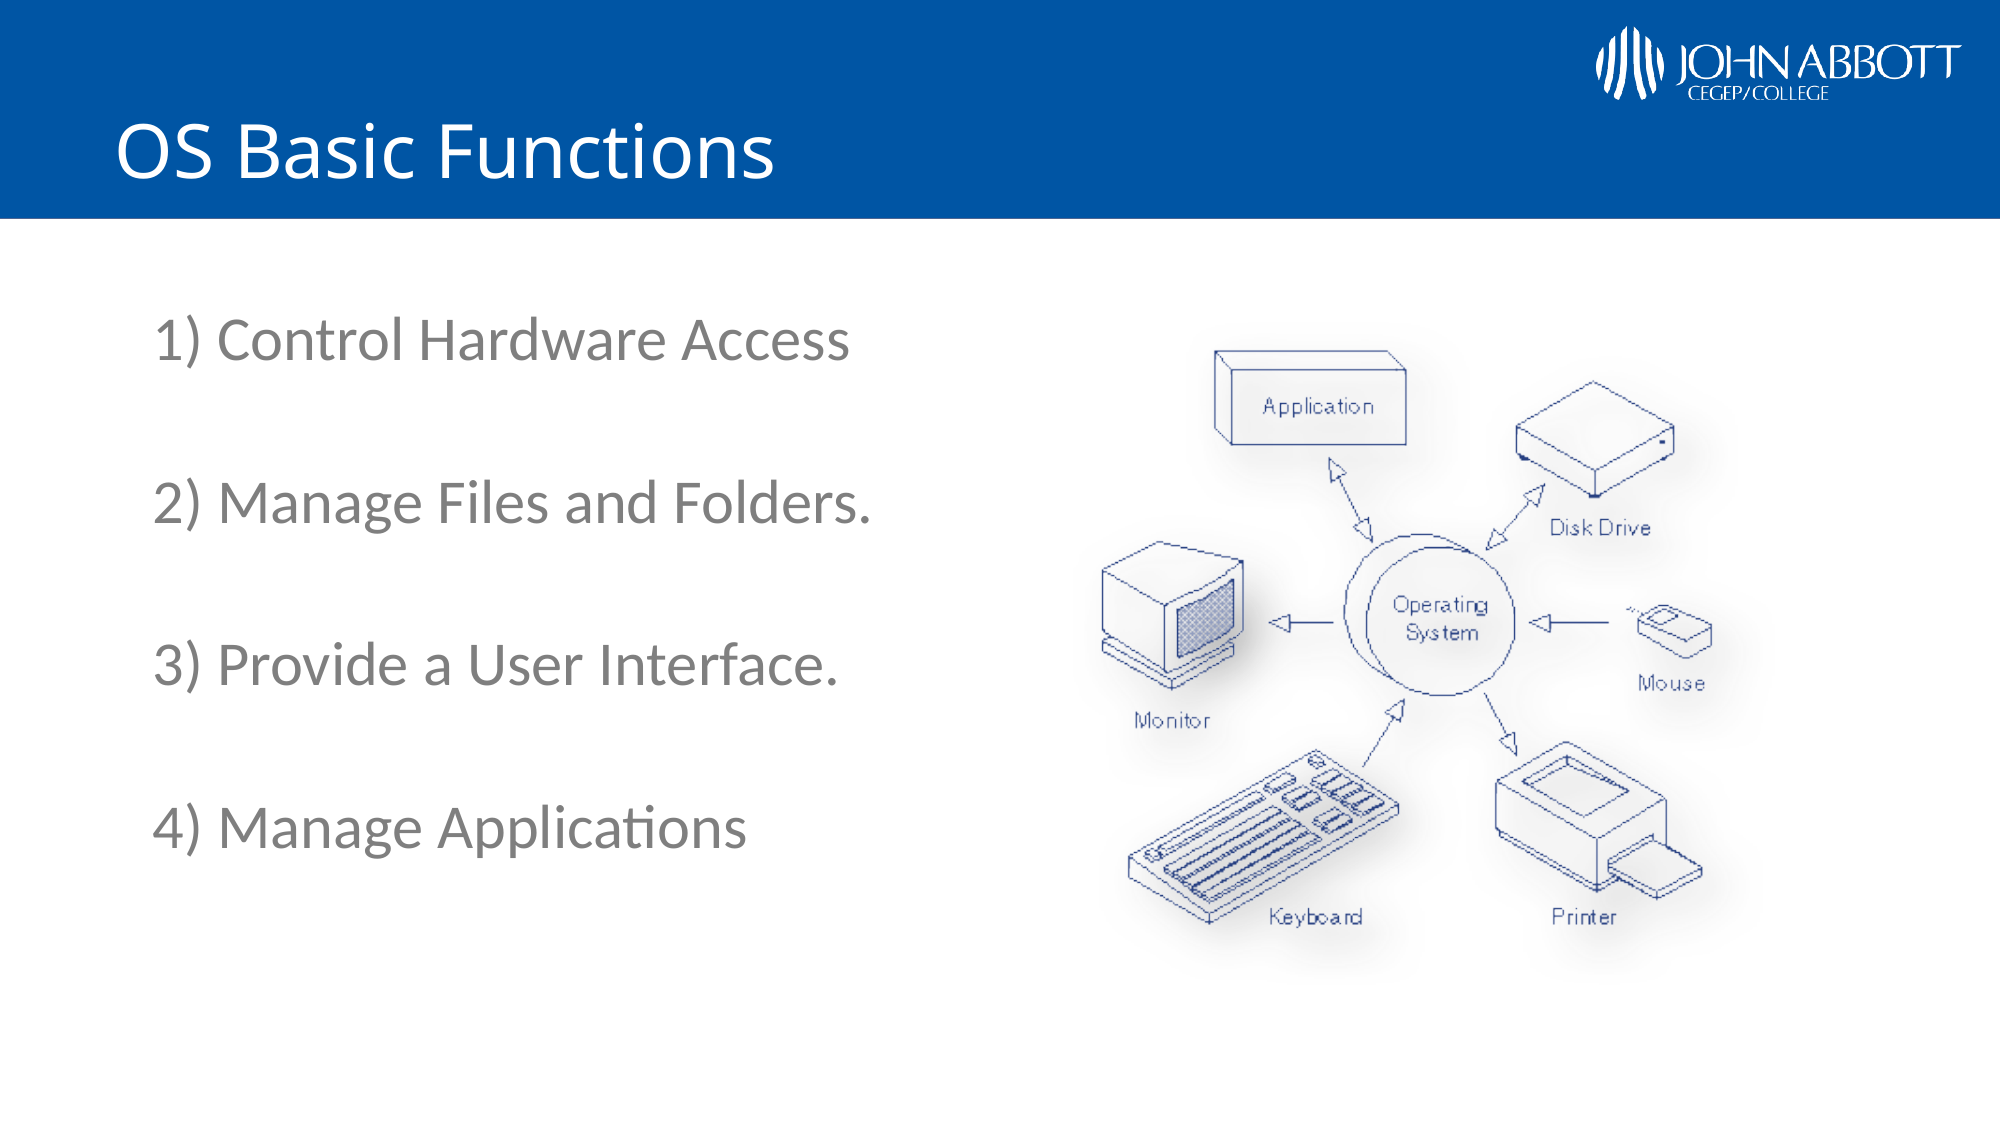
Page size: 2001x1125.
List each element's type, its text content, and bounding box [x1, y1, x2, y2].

title OS Basic Functions [99, 0, 1863, 202]
picture [1863, 26, 1962, 100]
list 1) Control Hardware Access 2) Manage Files and Folders. 3) Provide a User Interface. 4) Manage Applications [137, 299, 1000, 1014]
picture [1059, 330, 1750, 953]
